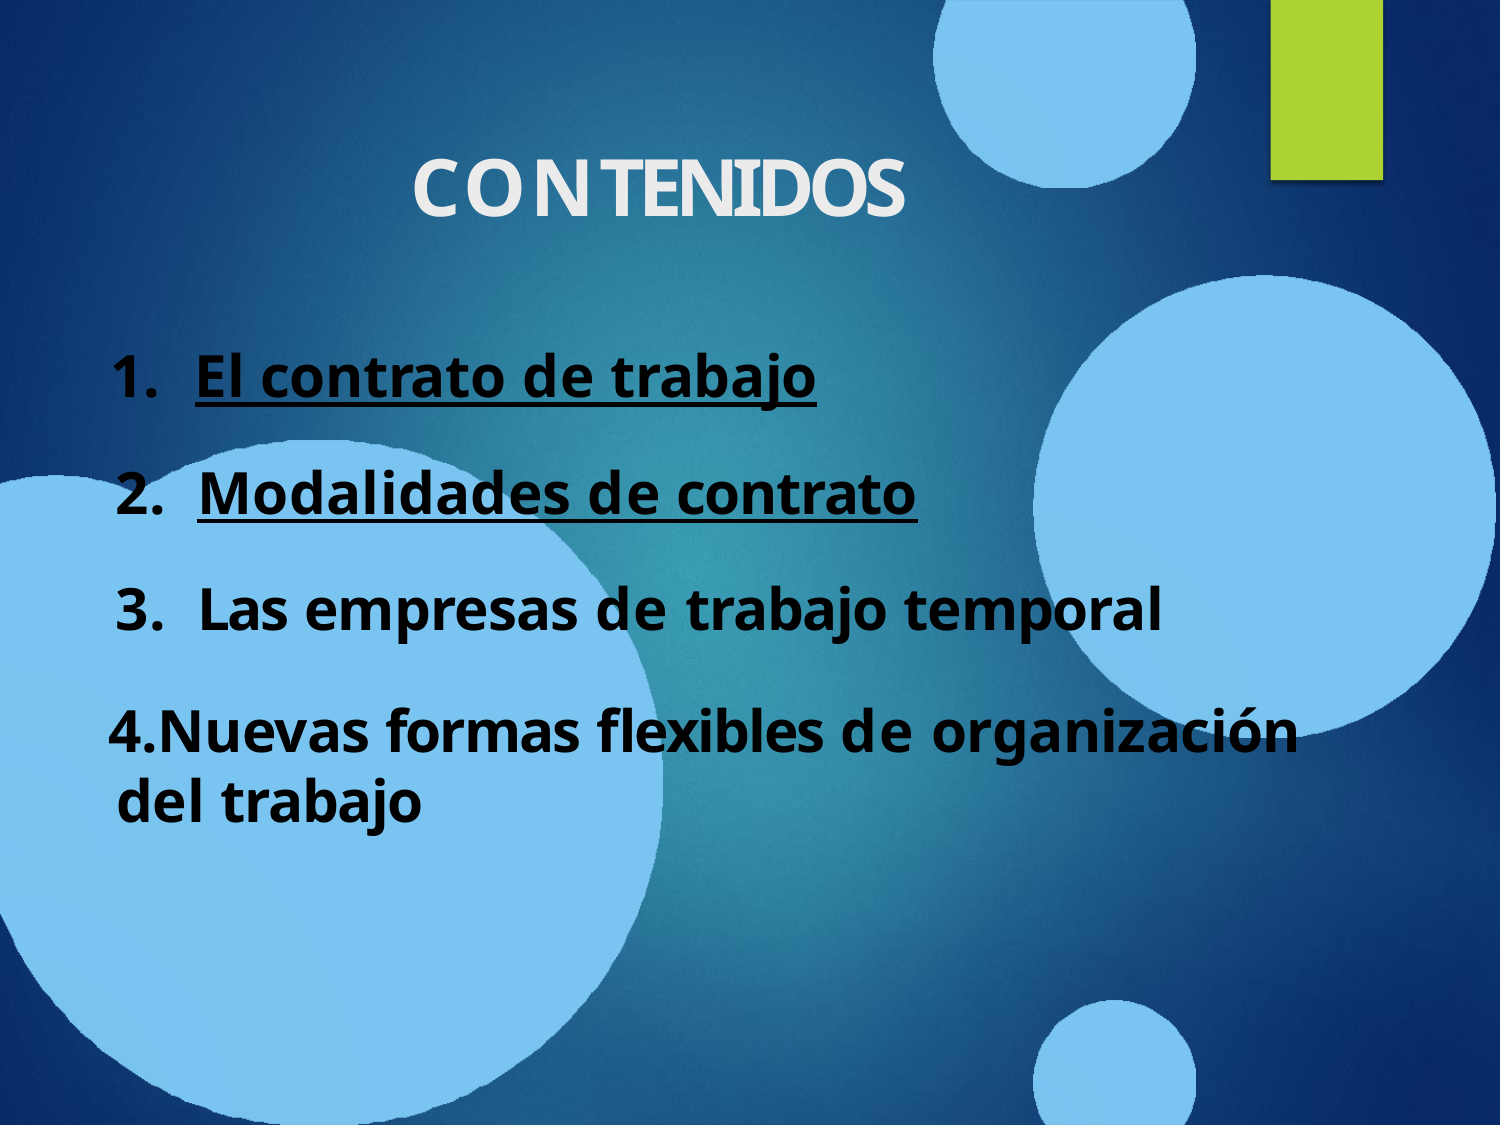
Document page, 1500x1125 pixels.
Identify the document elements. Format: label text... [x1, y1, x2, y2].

picture [0, 0, 1500, 1125]
title CONTENIDOS [408, 135, 919, 300]
text_box El contrato de trabajo Modalidades de contrato Las empresas de trabajo temporal Nuevas formas flexibles de organización del trabajo [108, 300, 1346, 835]
